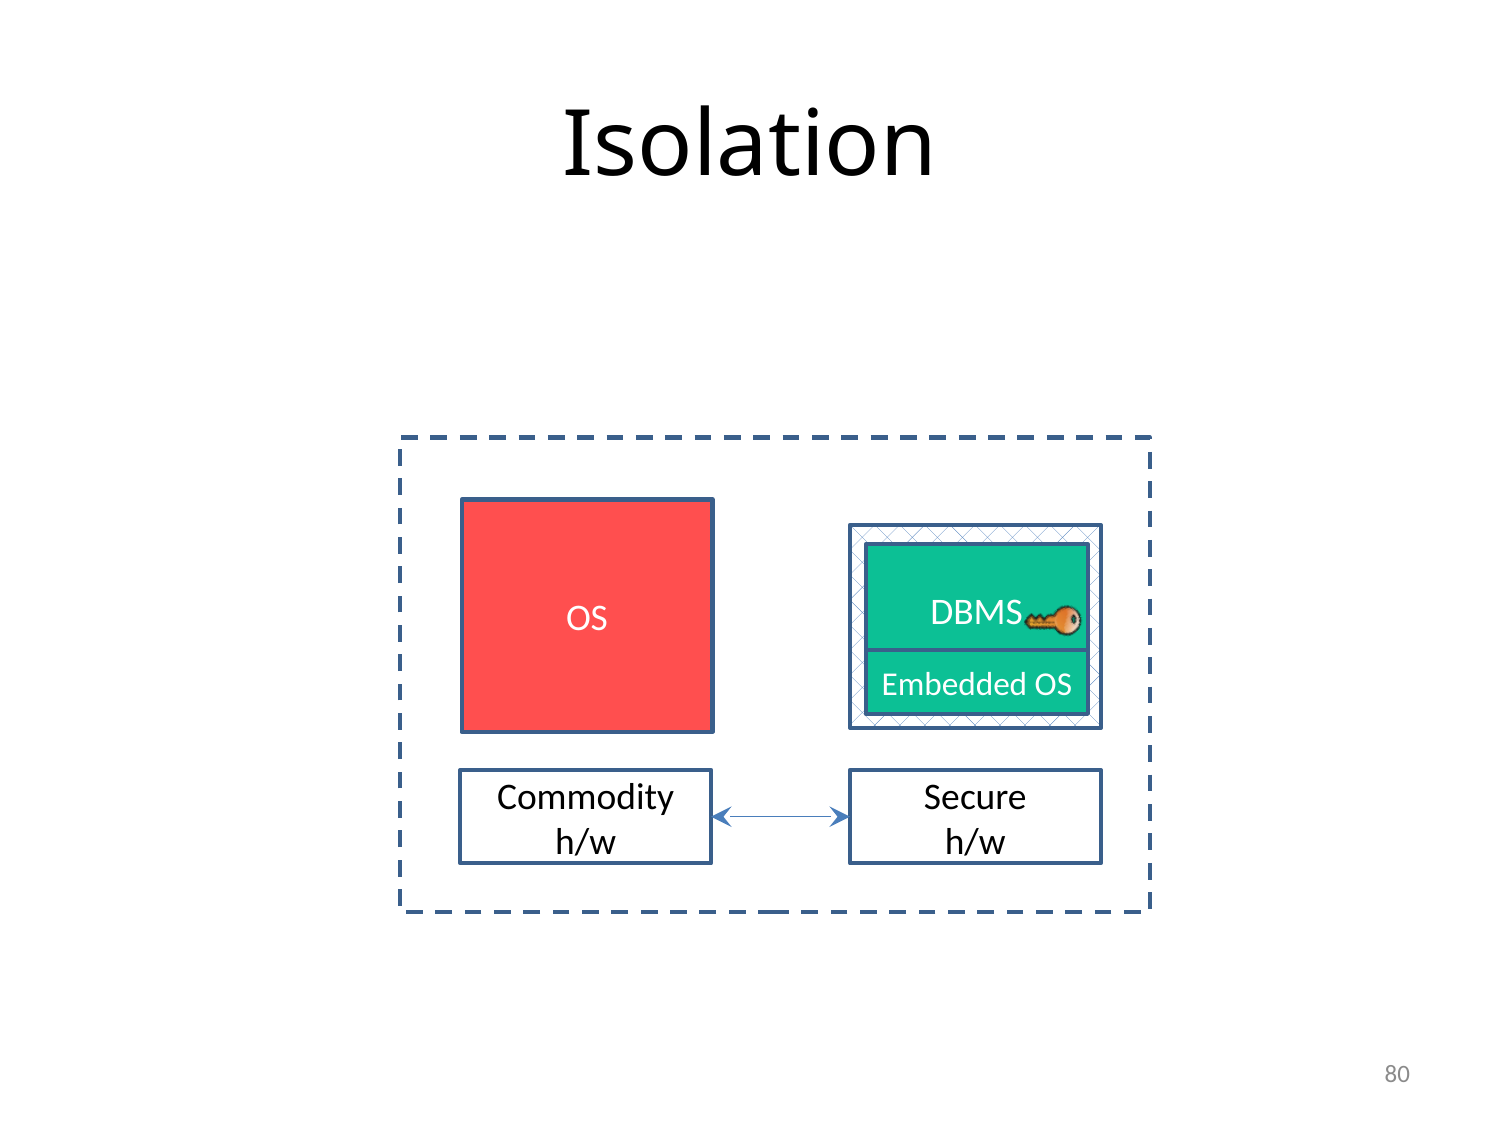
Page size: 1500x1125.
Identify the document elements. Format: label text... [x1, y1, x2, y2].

text_box Embedded OS [864, 648, 1090, 716]
slide_number 80 [1074, 1042, 1425, 1103]
title Isolation [75, 45, 1425, 233]
text_box [398, 435, 1152, 914]
picture [1031, 596, 1079, 644]
text_box Secure h/w [848, 768, 1103, 865]
